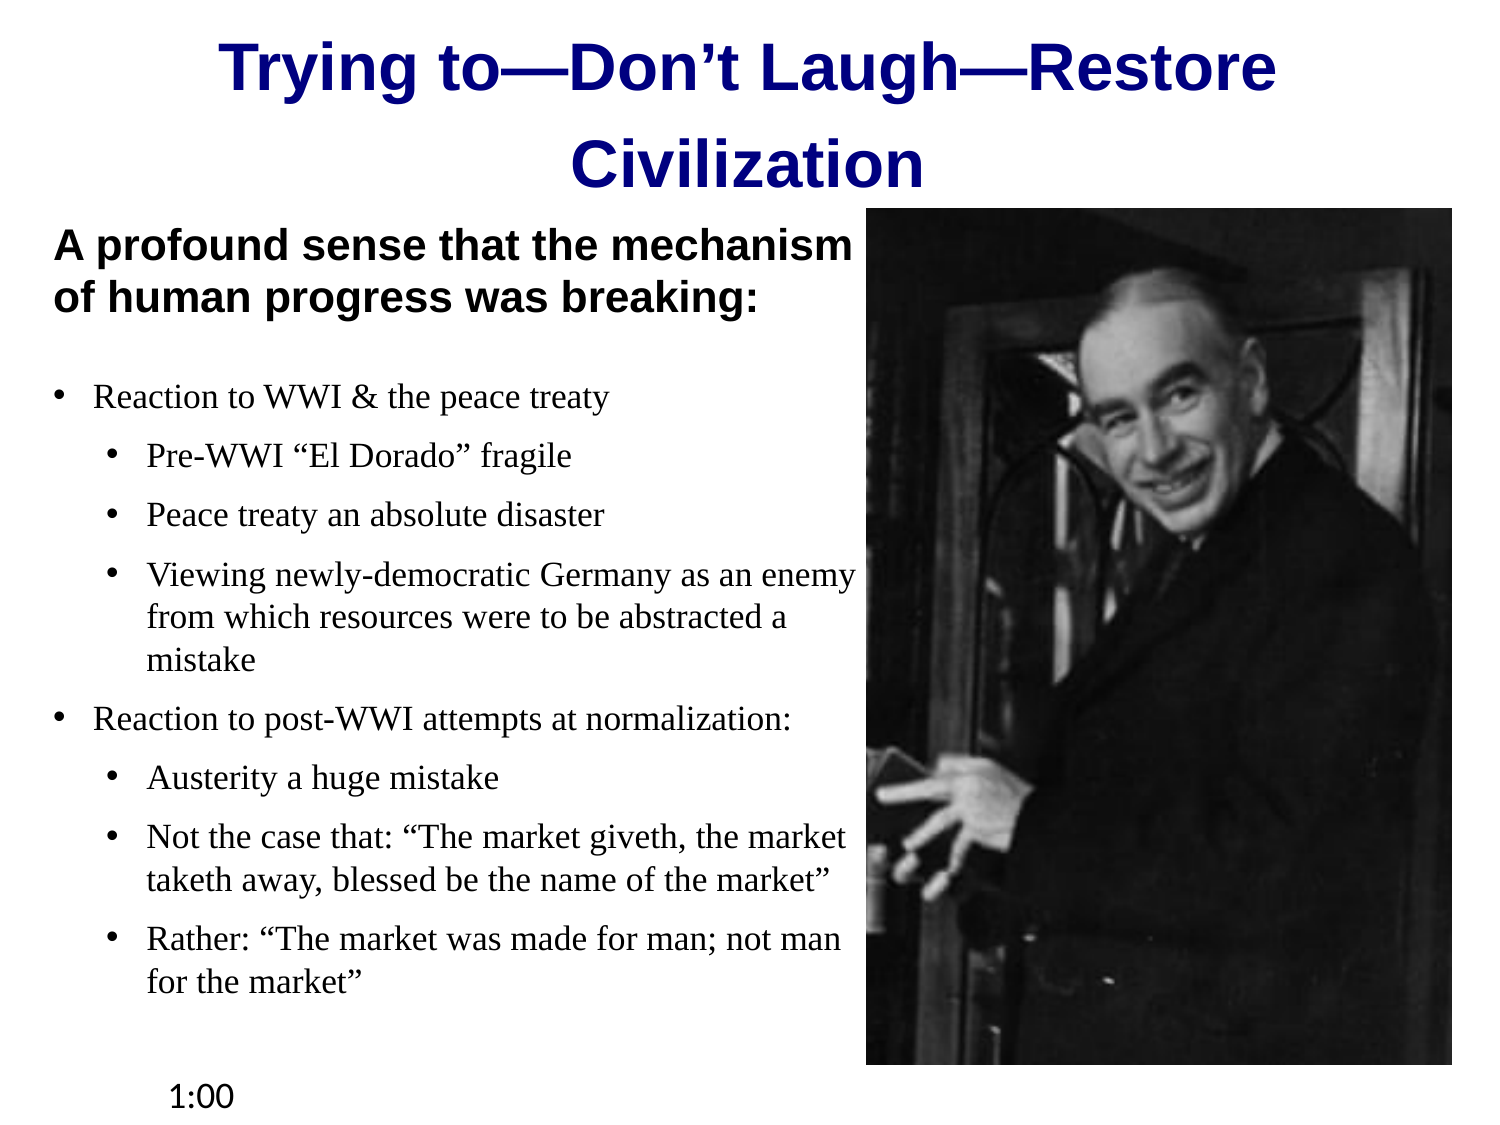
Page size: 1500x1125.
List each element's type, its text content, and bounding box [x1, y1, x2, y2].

title Trying to—Don’t Laugh—Restore Civilization [44, 0, 1453, 209]
list A profound sense that the mechanism of human progress was breaking: Reaction to WWI & the peace treaty Pre-WWI “El Dorado” fragile Peace treaty an absolute disaster Viewing newly-democratic Germany as an enemy from which resources were to be abstracted a mistake Reaction to post-WWI attempts at normalization: Austerity a huge mistake Not the case that: “The market giveth, the market taketh away, blessed be the name of the market” Rather: “The market was made for man; not man for the market” [44, 207, 867, 1043]
picture [865, 208, 1452, 1065]
text_box 1:00 [160, 1064, 243, 1124]
